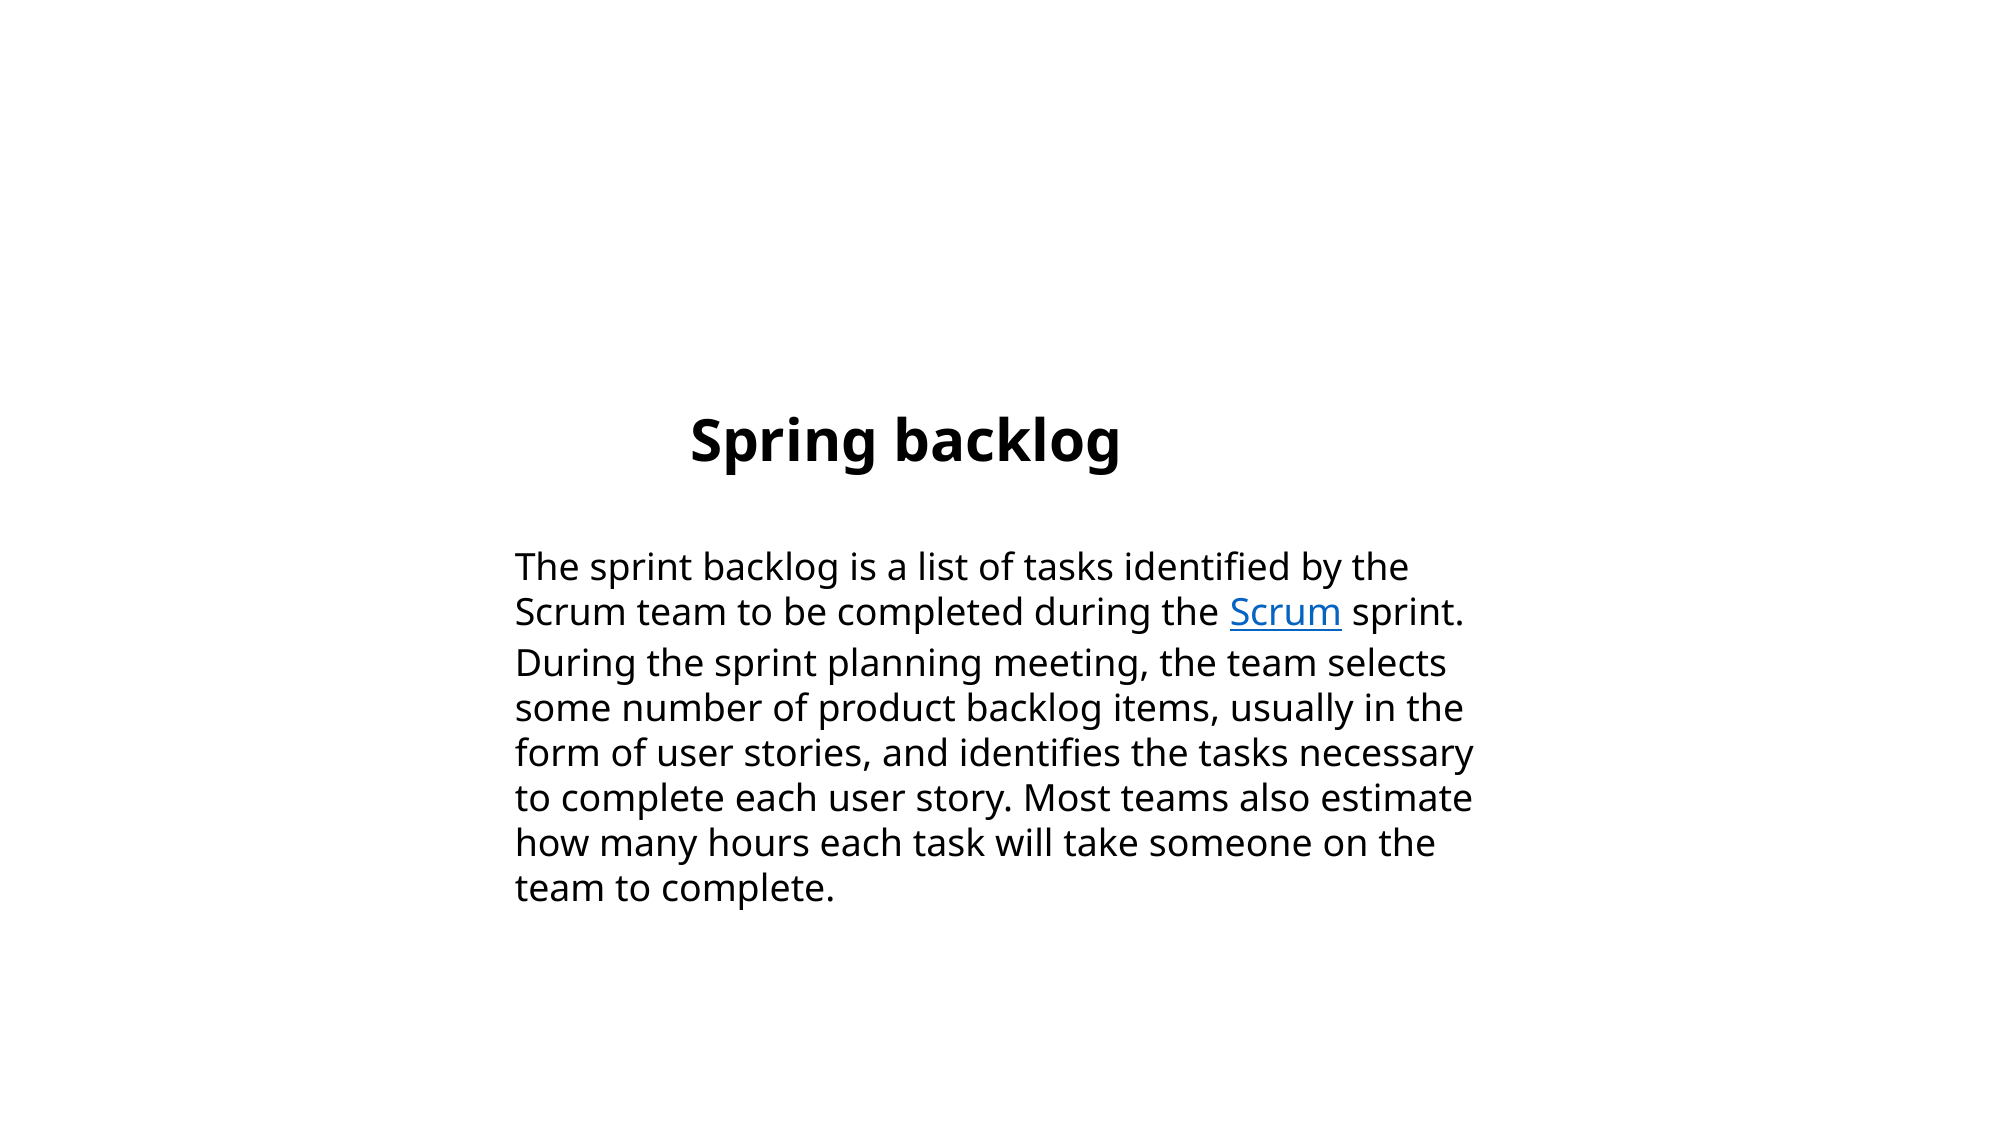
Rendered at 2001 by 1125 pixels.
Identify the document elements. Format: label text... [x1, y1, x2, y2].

text_box Spring backlog The sprint backlog is a list of tasks identified by the Scrum team to be completed during the Scrum sprint. During the sprint planning meeting, the team selects some number of product backlog items, usually in the form of user stories, and identifies the tasks necessary to complete each user story. Most teams also estimate how many hours each task will take someone on the team to complete. [500, 395, 1500, 917]
